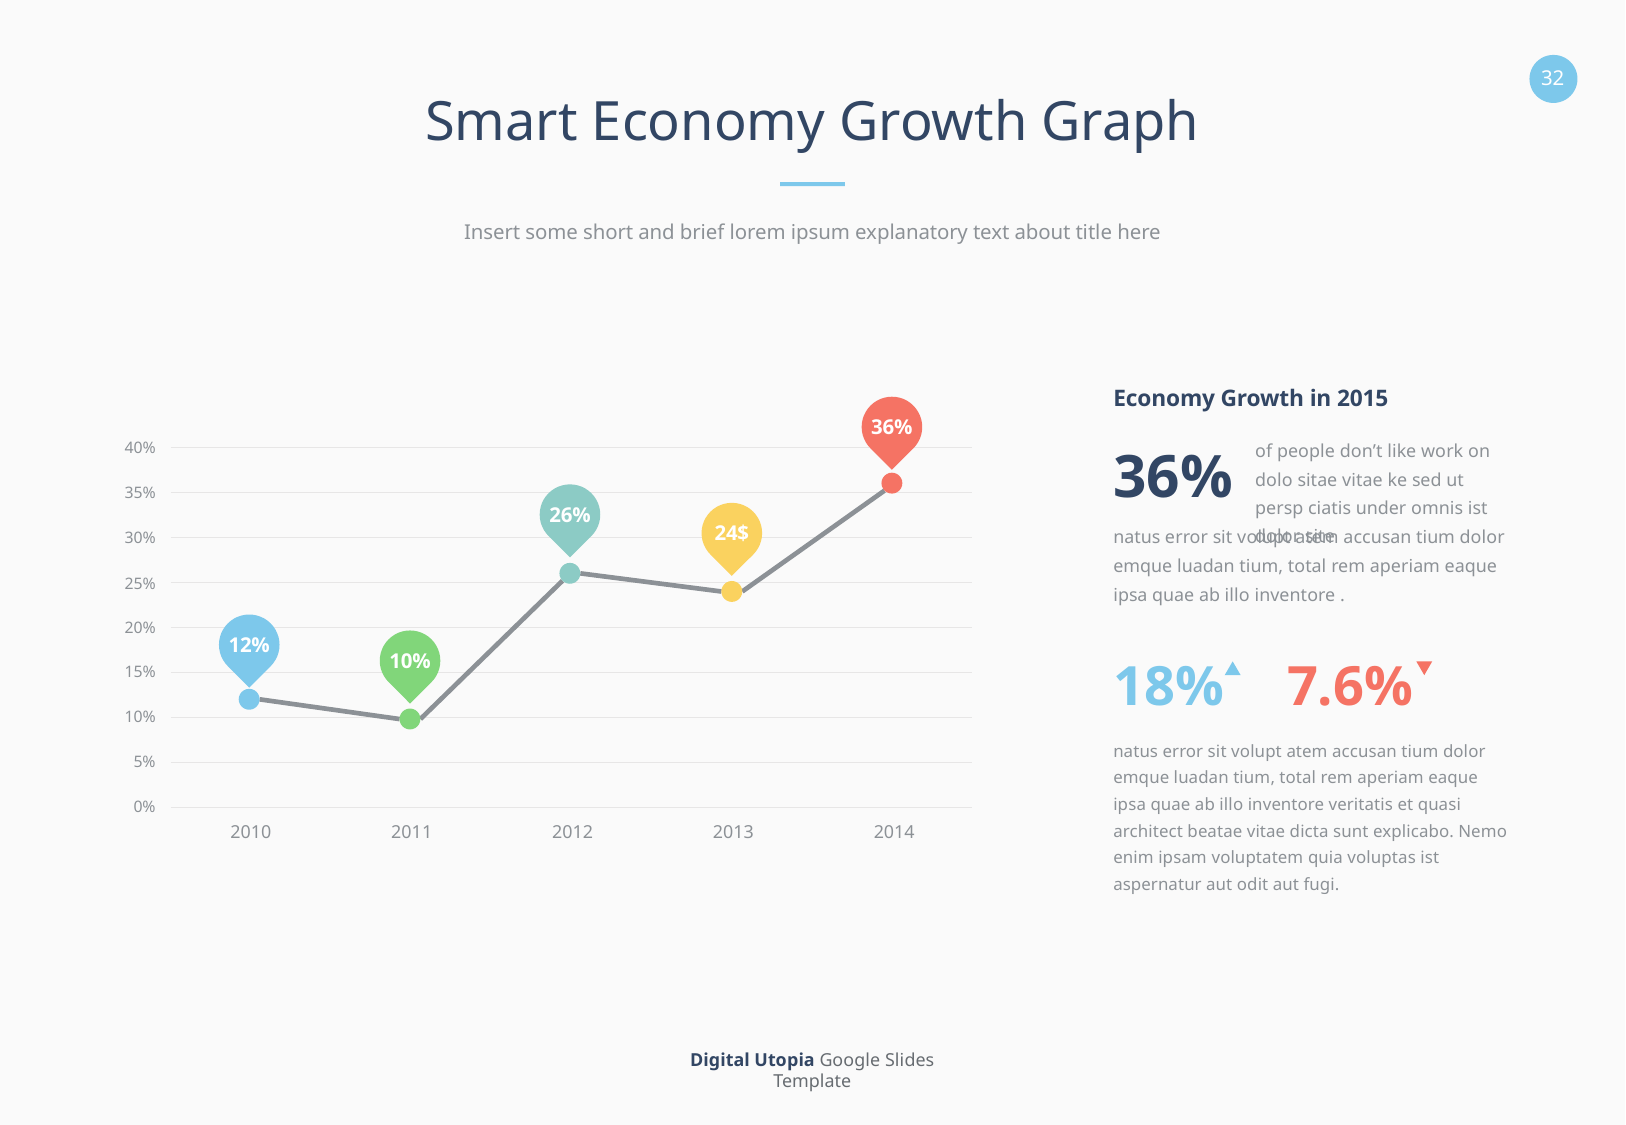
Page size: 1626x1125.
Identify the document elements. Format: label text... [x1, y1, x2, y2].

text_box natus error sit volupt atem accusan tium dolor emque luadan tium, total rem aperiam eaque ipsa quae ab illo inventore . [1113, 519, 1510, 606]
text_box Economy Growth in 2015 [1113, 384, 1509, 412]
list Smart Economy Growth Graph [121, 86, 1504, 159]
text_box natus error sit volupt atem accusan tium dolor emque luadan tium, total rem aperiam eaque ipsa quae ab illo inventore veritatis et quasi architect beatae vitae dicta sunt explicabo. Nemo enim ipsam voluptatem quia voluptas ist aspernatur aut odit aut fugi. [1113, 733, 1510, 870]
text_box of people don’t like work on dolo sitae vitae ke sed ut persp ciatis under omnis ist dolor site [1255, 432, 1509, 520]
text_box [1113, 650, 1433, 717]
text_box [117, 383, 973, 843]
list Insert some short and brief lorem ipsum explanatory text about title here [121, 219, 1504, 250]
text_box 36% [1113, 438, 1248, 510]
